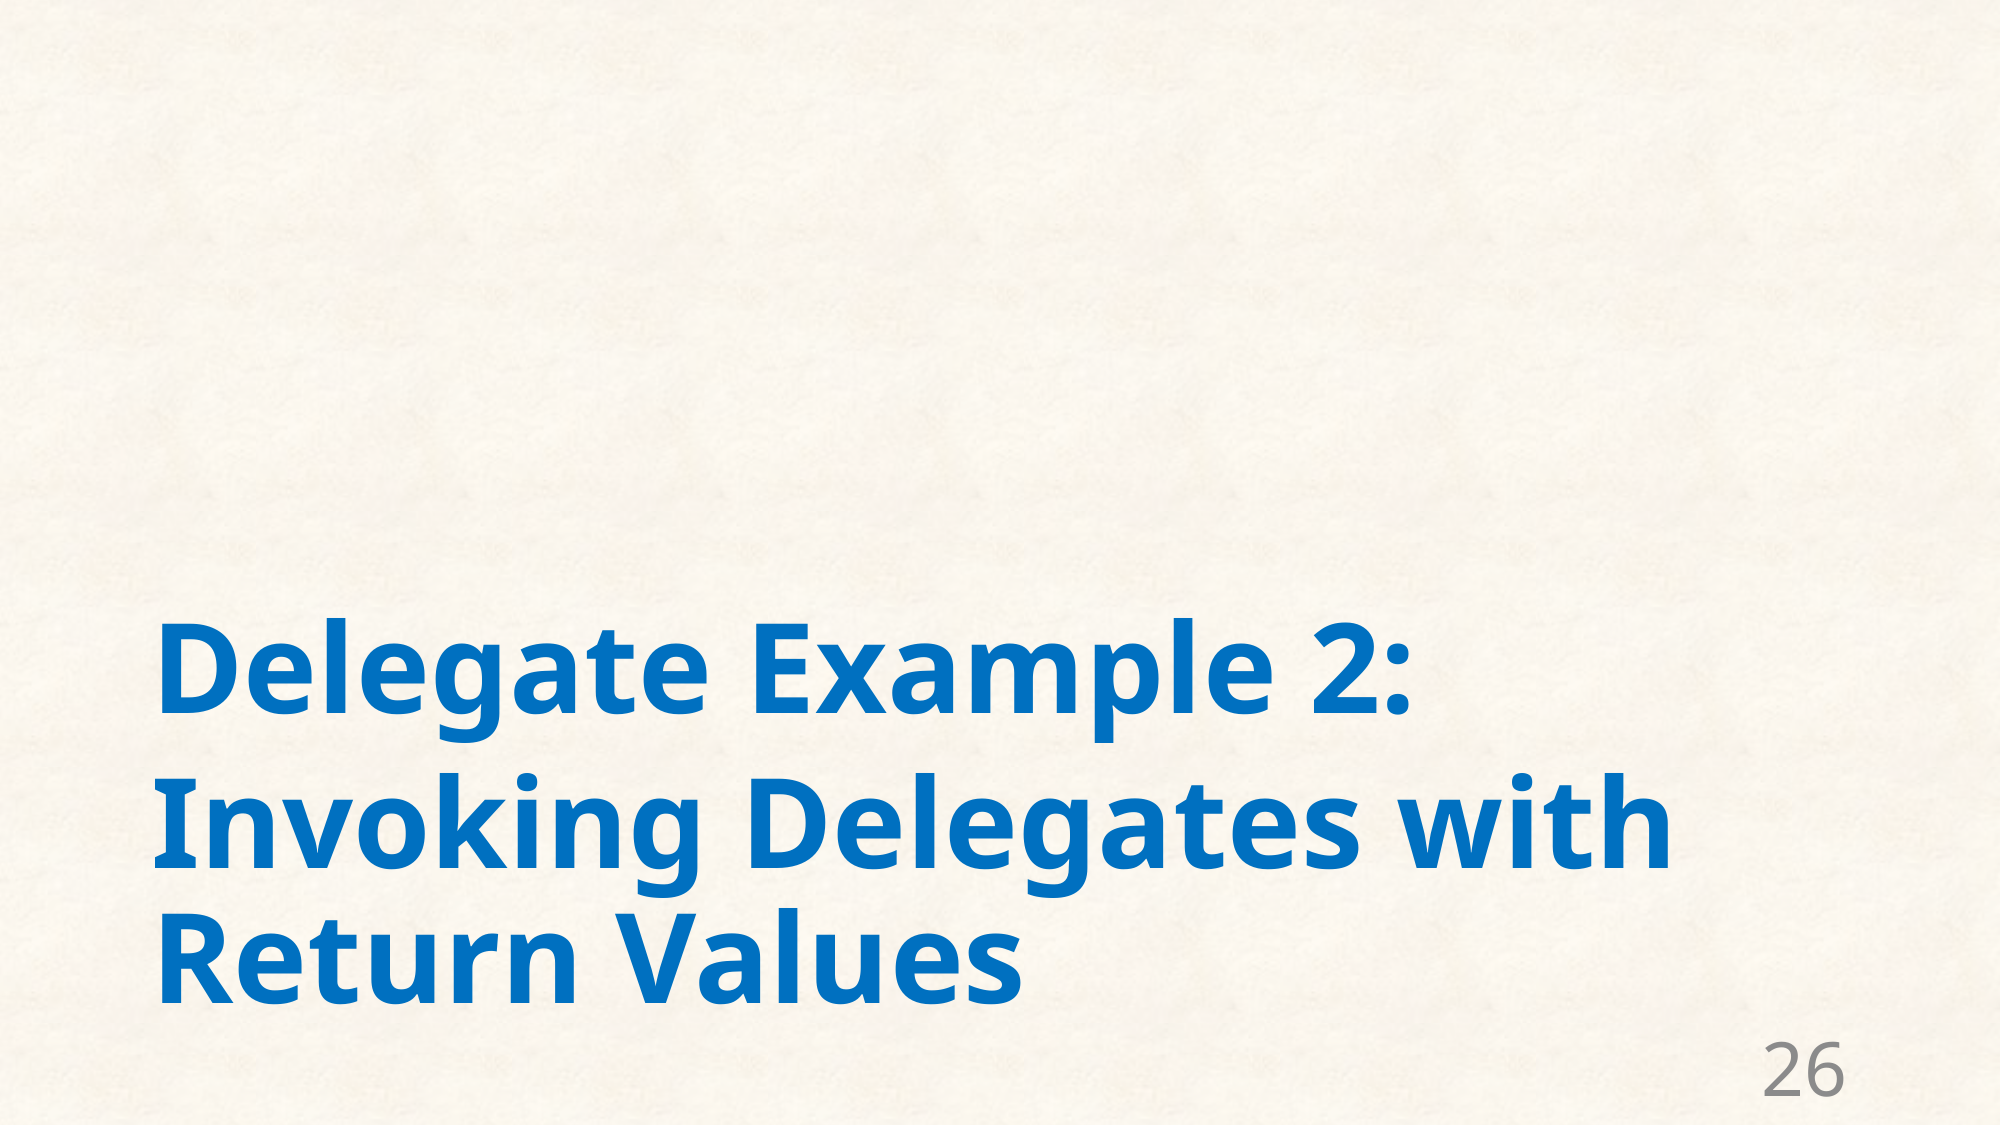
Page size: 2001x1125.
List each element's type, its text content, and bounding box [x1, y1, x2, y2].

slide_number 26 [1412, 1042, 1863, 1103]
title Delegate Example 2: [136, 280, 1862, 749]
list Invoking Delegates with Return Values [136, 752, 1862, 999]
